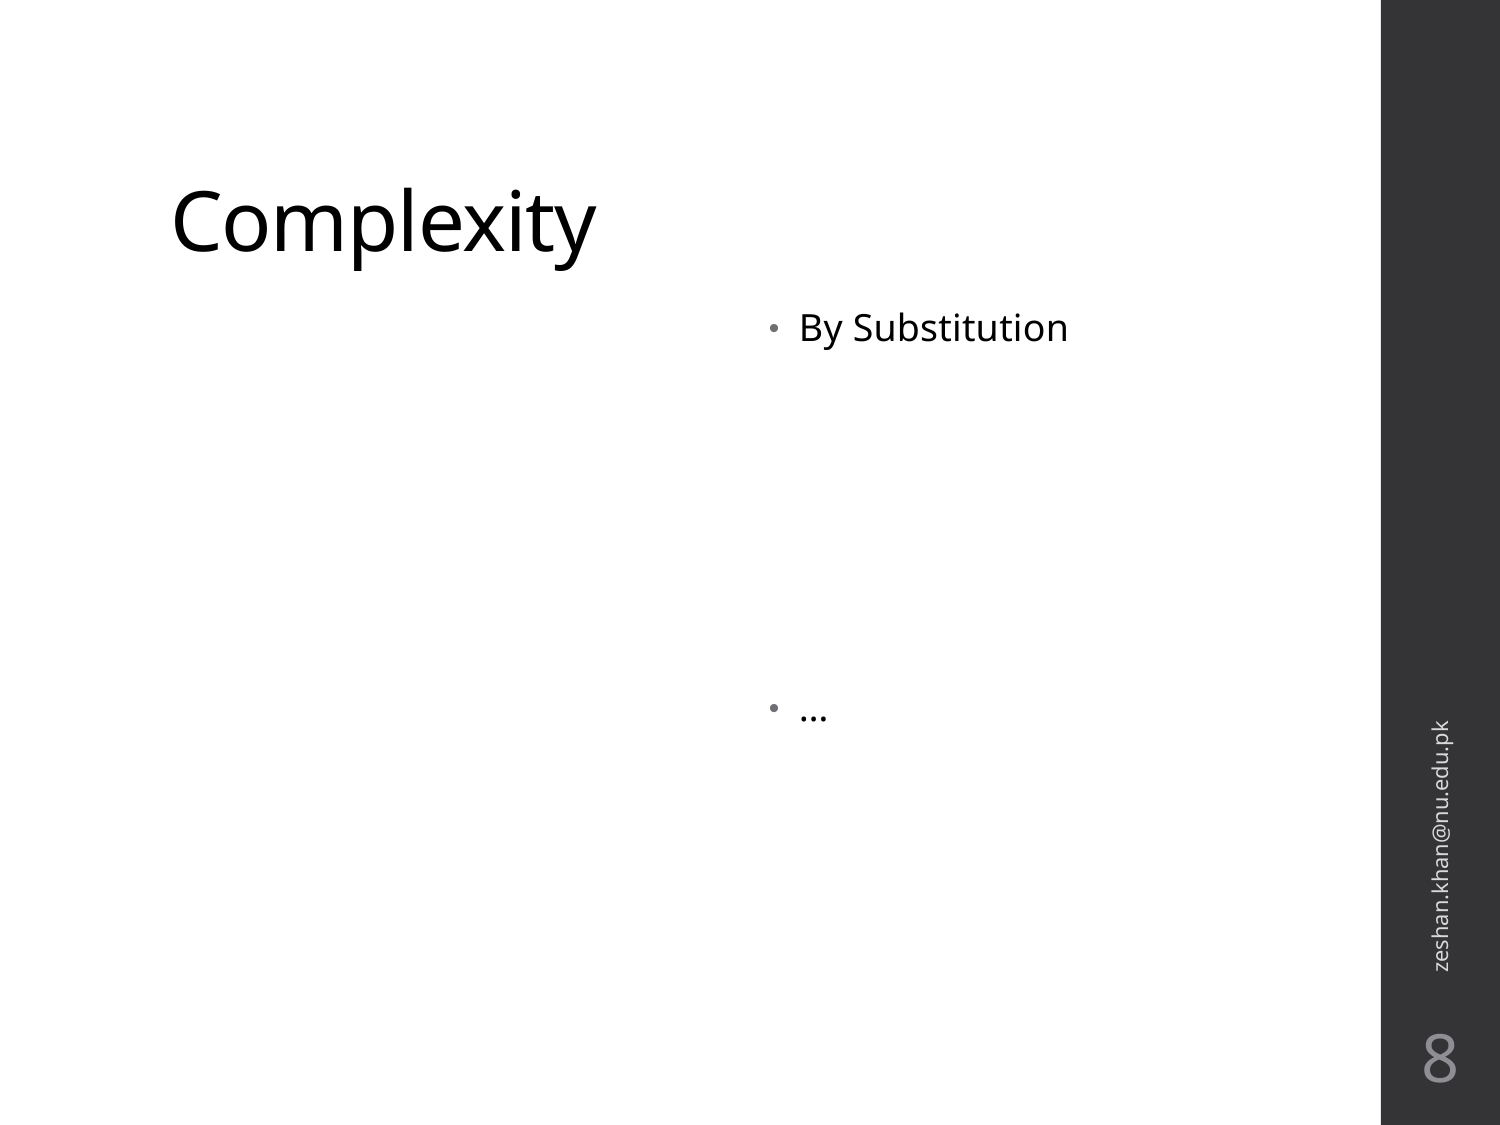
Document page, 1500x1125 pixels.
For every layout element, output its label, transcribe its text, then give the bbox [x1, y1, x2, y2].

footer zeshan.khan@nu.edu.pk [1418, 400, 1464, 988]
title Complexity [155, 60, 1348, 278]
slide_number 8 [1384, 1012, 1498, 1110]
